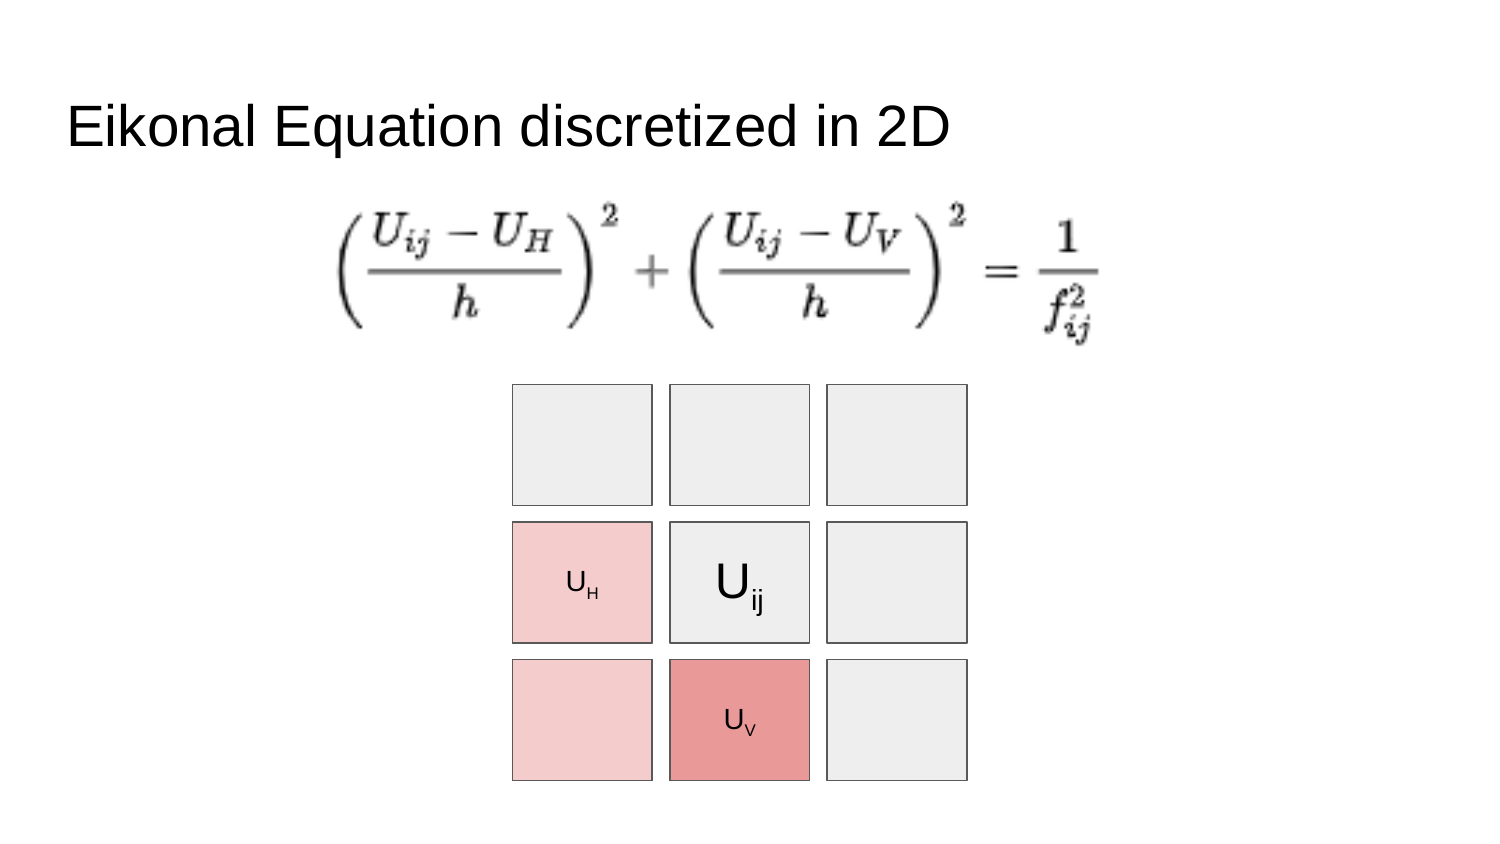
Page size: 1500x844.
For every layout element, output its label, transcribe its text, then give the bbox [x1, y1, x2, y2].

text_box Uij [669, 521, 810, 643]
picture [332, 185, 1117, 366]
text_box [669, 384, 810, 506]
text_box [827, 521, 967, 643]
text_box [512, 384, 652, 506]
title Eikonal Equation discretized in 2D [51, 72, 1449, 167]
text_box [827, 384, 967, 506]
text_box UV [669, 659, 810, 781]
text_box [827, 659, 967, 781]
text_box UH [512, 521, 652, 643]
text_box [512, 659, 652, 781]
